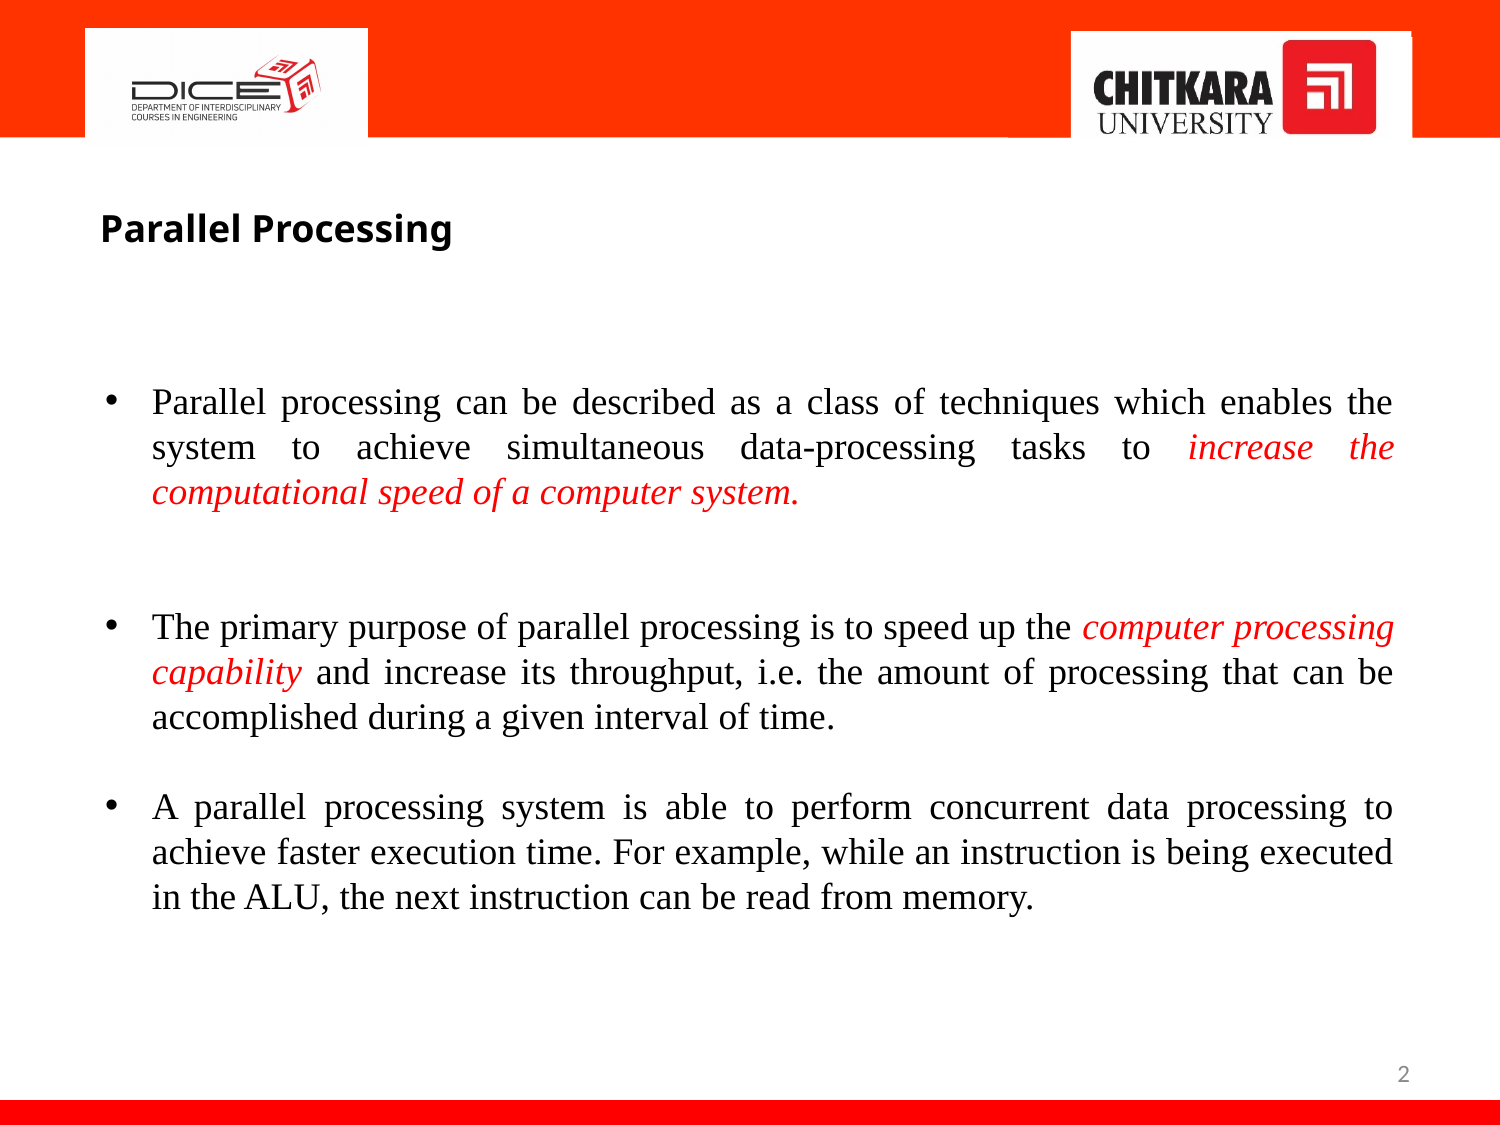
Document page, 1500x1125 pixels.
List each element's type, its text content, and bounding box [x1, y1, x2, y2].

text_box Parallel processing can be described as a class of techniques which enables the system to achieve simultaneous data-processing tasks to increase the computational speed of a computer system. The primary purpose of parallel processing is to speed up the computer processing capability and increase its throughput, i.e. the amount of processing that can be accomplished during a given interval of time. A parallel processing system is able to perform concurrent data processing to achieve faster execution time. For example, while an instruction is being executed in the ALU, the next instruction can be read from memory. [89, 463, 1411, 967]
text_box Parallel Processing [84, 158, 1406, 277]
picture [85, 28, 368, 148]
picture [1074, 37, 1391, 138]
slide_number 2 [1074, 1042, 1425, 1103]
